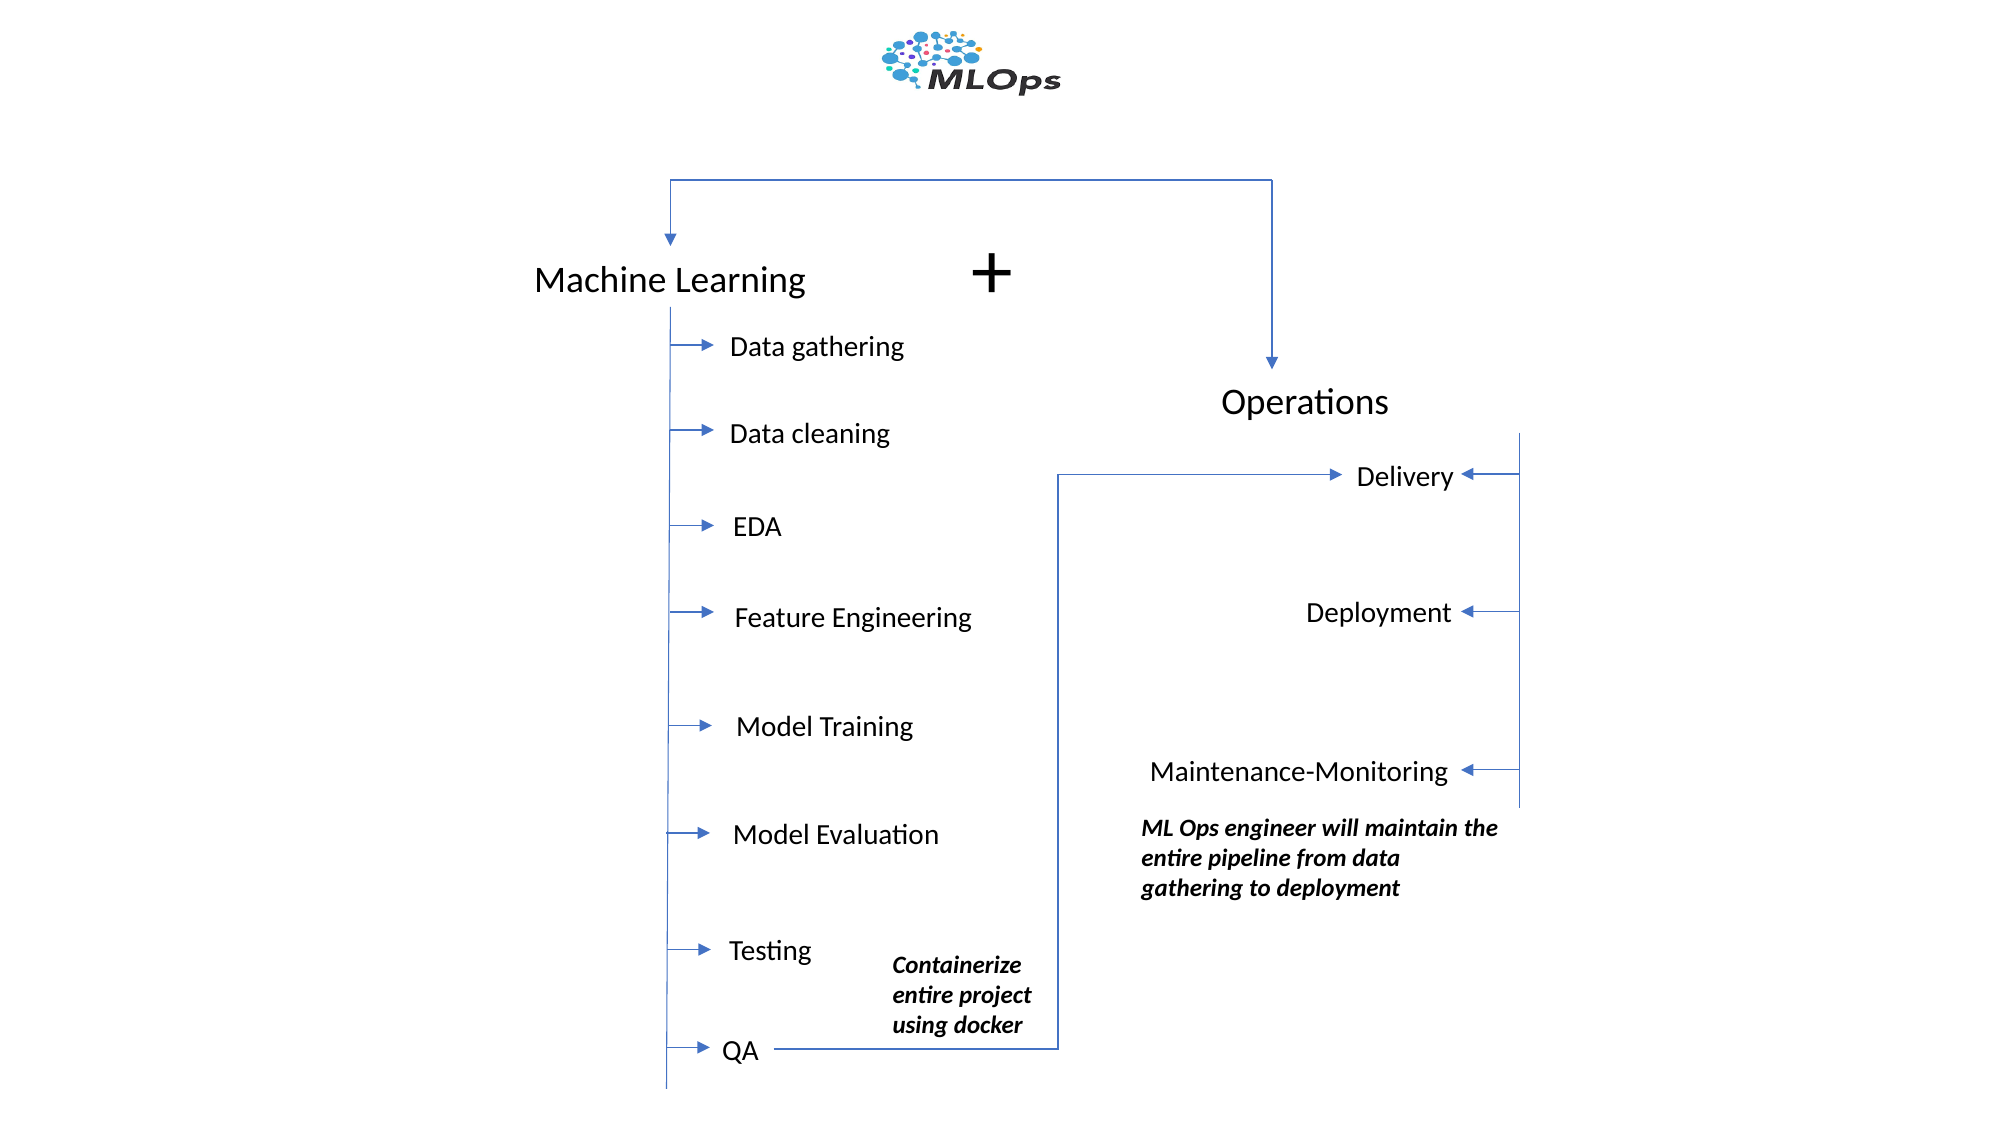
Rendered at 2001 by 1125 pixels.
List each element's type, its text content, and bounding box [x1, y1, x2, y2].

text_box Operations [1206, 369, 1405, 430]
text_box Data cleaning [715, 407, 906, 458]
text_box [666, 834, 671, 1047]
text_box Feature Engineering [719, 591, 774, 641]
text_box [666, 1048, 671, 1089]
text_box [666, 307, 671, 832]
text_box EDA [718, 500, 774, 550]
text_box Deployment [1342, 586, 1467, 636]
text_box Testing [714, 924, 774, 974]
text_box Model Evaluation [718, 807, 774, 858]
text_box Machine Learning [519, 247, 822, 307]
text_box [774, 475, 1342, 1050]
text_box Delivery [1342, 449, 1469, 500]
text_box Model Training [721, 700, 774, 750]
text_box Maintenance-Monitoring [1342, 744, 1464, 795]
text_box Data gathering [715, 319, 920, 370]
text_box ML Ops engineer will maintain the entire pipeline from data gathering to deployment [1342, 803, 1516, 909]
picture [875, 0, 1067, 135]
text_box QA [707, 1024, 774, 1074]
text_box + [956, 208, 1056, 324]
